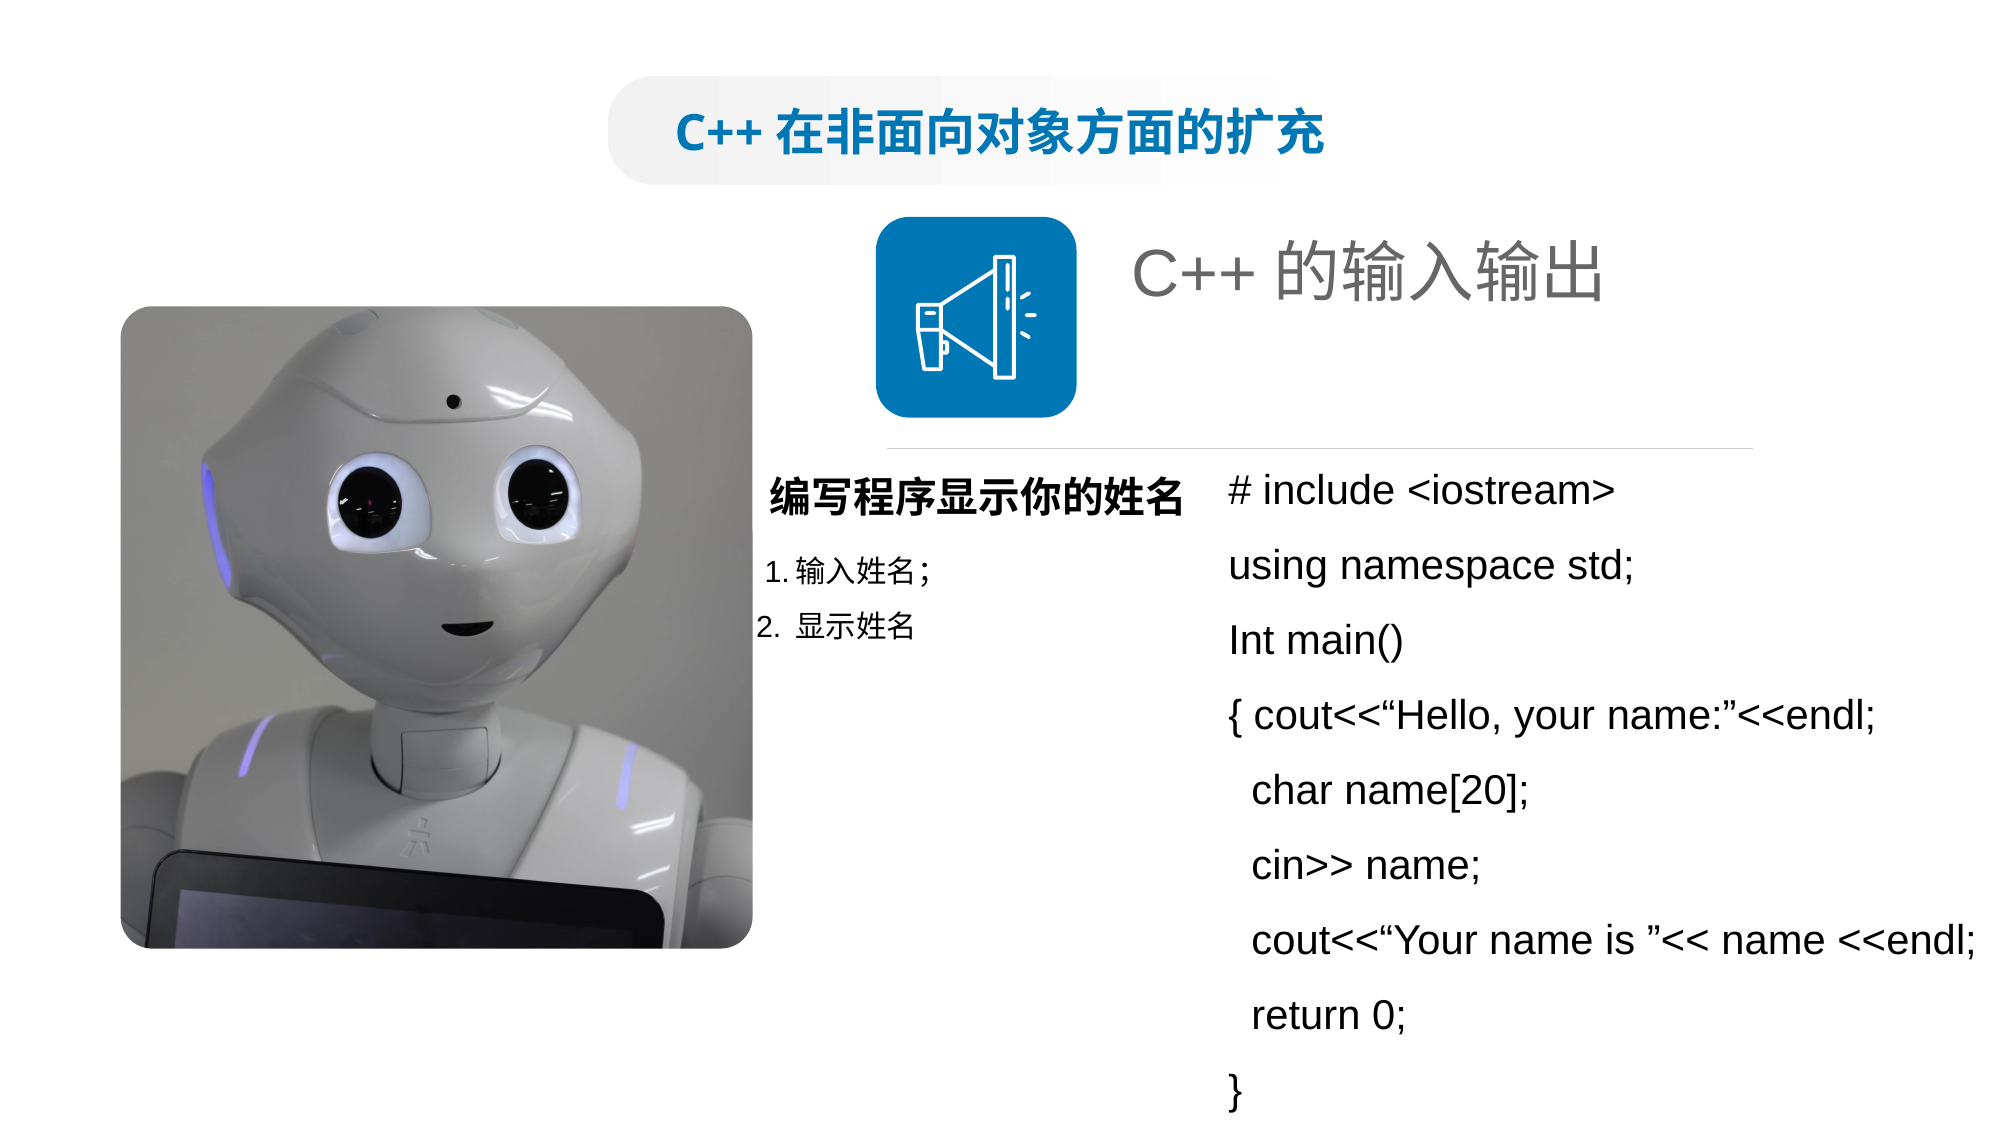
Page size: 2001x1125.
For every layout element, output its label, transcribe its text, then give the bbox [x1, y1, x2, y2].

text_box # include <iostream> using namespace std; Int main() { cout<<“Hello, your name:”<<endl; char name[20]; cin>> name; cout<<“Your name is ”<< name <<endl; return 0; } [1213, 430, 2000, 616]
text_box [1018, 330, 1032, 341]
text_box [119, 305, 754, 950]
text_box 1.输入姓名； 2. 显示姓名 [754, 526, 1686, 653]
text_box [874, 215, 1078, 419]
text_box C++在非面向对象方面的扩充 [607, 75, 1393, 186]
text_box C++的输入输出 [1116, 222, 1754, 400]
text_box [1022, 312, 1038, 319]
text_box 编写程序显示你的姓名 [755, 463, 1700, 514]
text_box [1018, 290, 1032, 301]
text_box [914, 253, 1017, 381]
